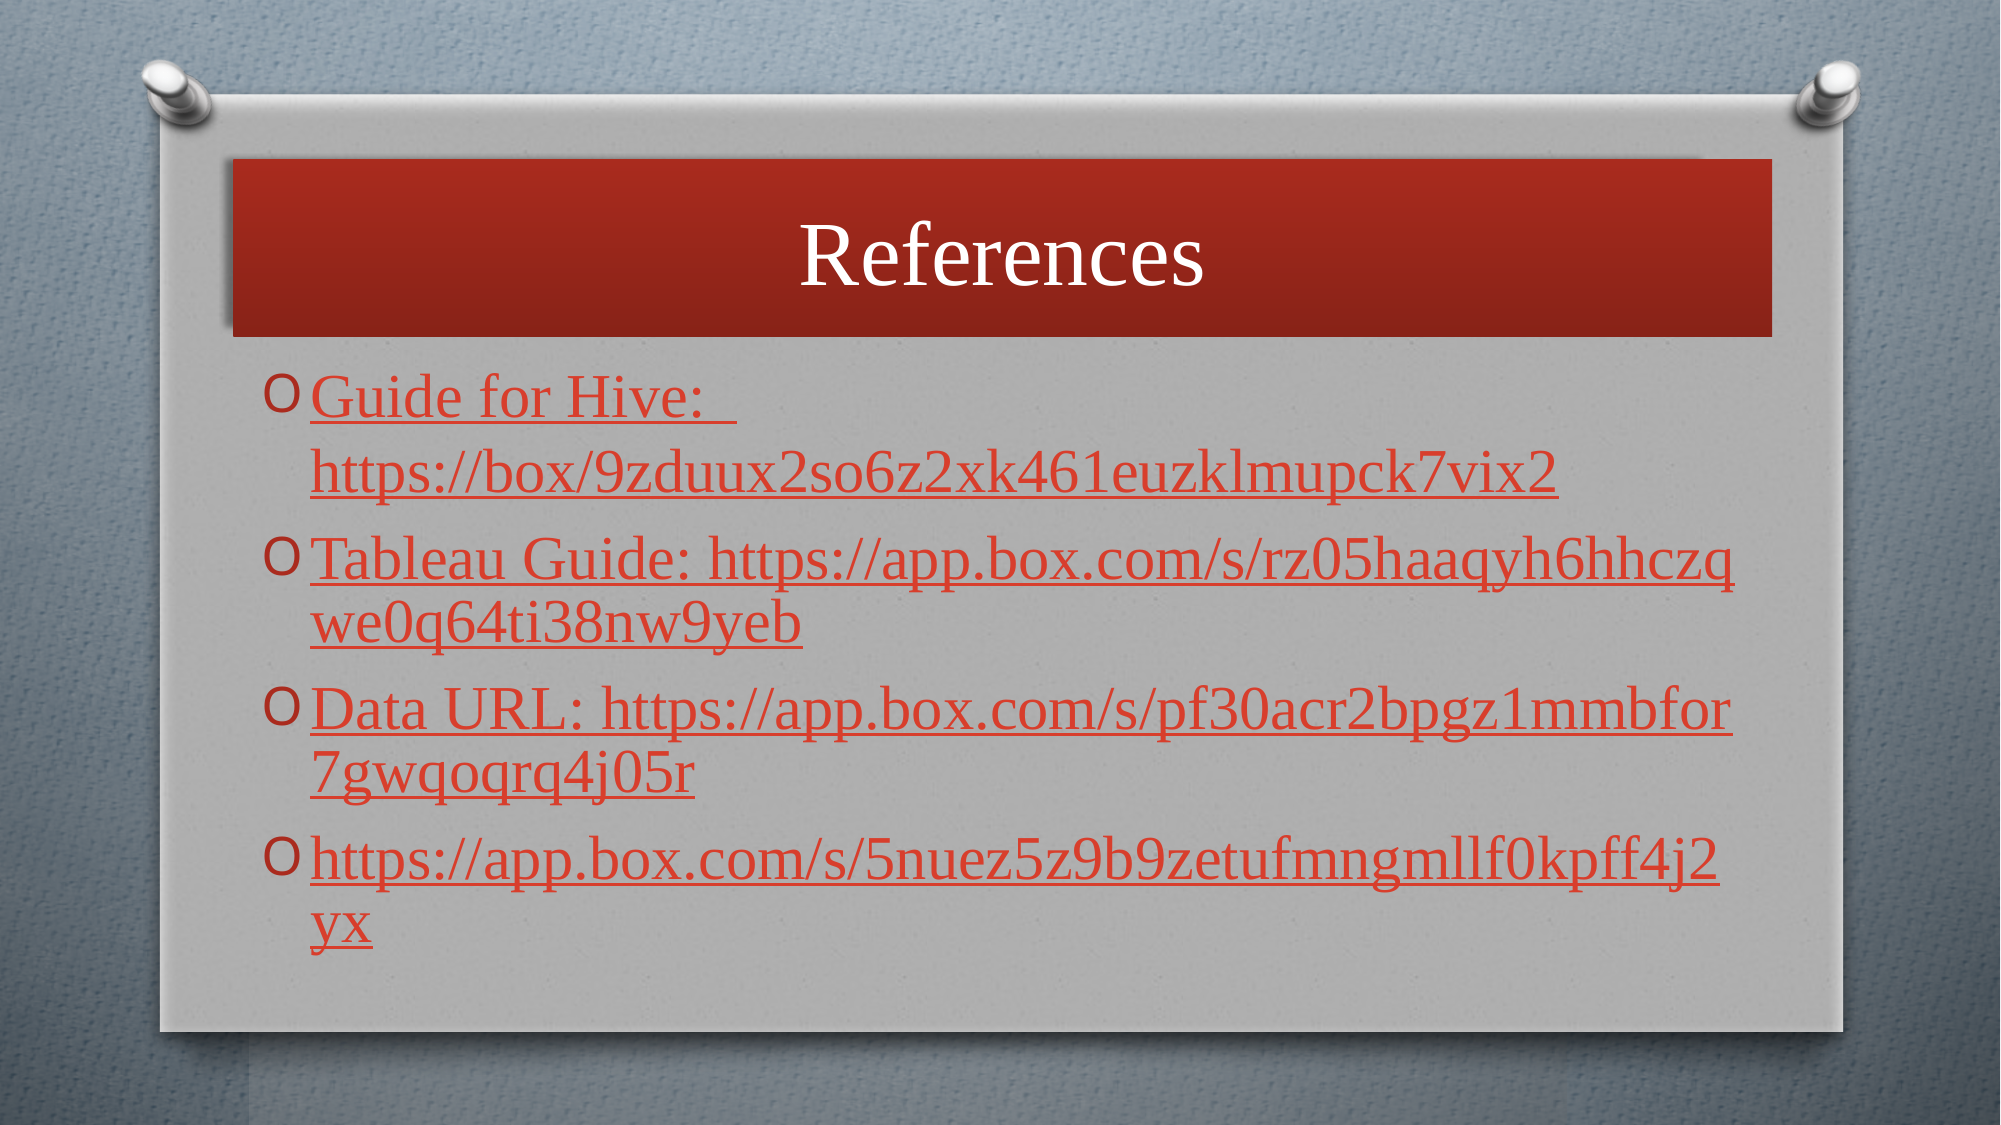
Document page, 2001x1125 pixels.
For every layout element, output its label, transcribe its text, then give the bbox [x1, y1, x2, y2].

picture [1764, 30, 1911, 161]
picture [107, 24, 256, 158]
list Guide for Hive: https://box/9zduux2so6z2xk461euzklmupck7vix2 Tableau Guide: https://app.box.com/s/rz05haaqyh6hhczqwe0q64ti38nw9yeb Data URL: https://app.box.com/s/pf30acr2bpgz1mmbfor7gwqoqrq4j05r https://app.box.com/s/5nuez5z9b9zetufmngmllf0kpff4j2yx [246, 347, 1759, 972]
title References [233, 159, 1773, 337]
